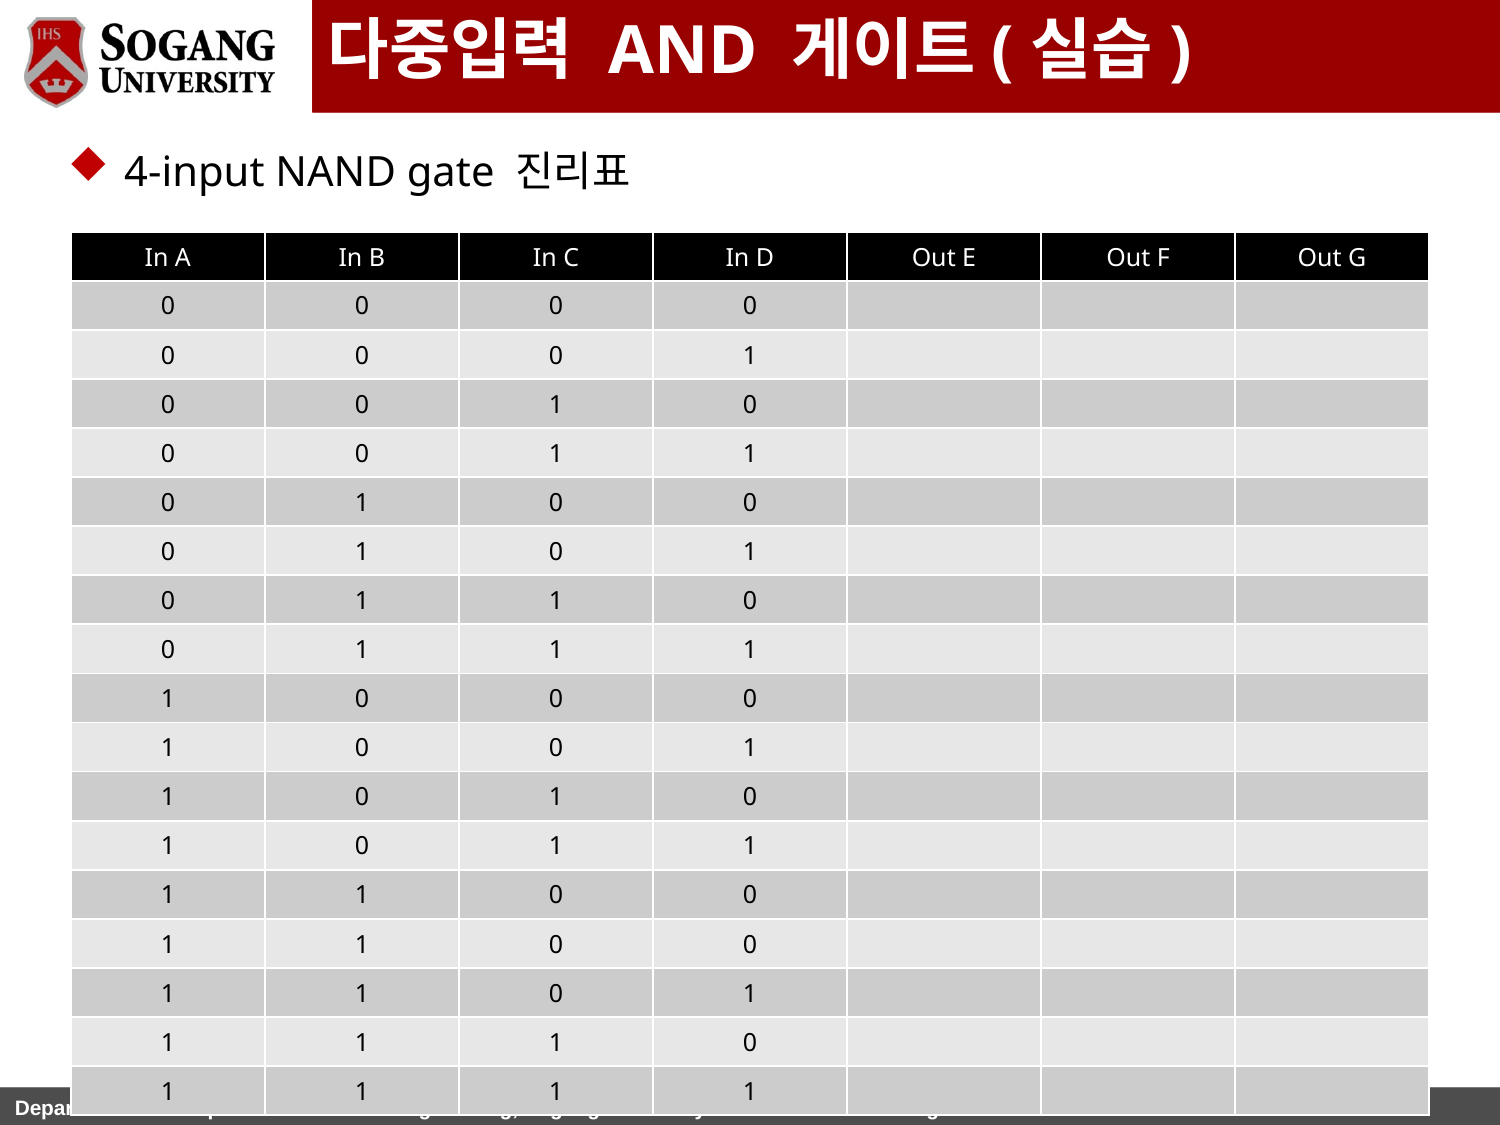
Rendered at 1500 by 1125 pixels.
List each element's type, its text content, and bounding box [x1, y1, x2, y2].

table_cell [848, 871, 1040, 918]
table_cell [848, 331, 1040, 378]
table_cell [1042, 527, 1234, 574]
table_cell 0 [72, 282, 264, 329]
table_cell 1 [460, 429, 652, 476]
table_cell 1 [460, 772, 652, 820]
table_cell [1042, 282, 1234, 329]
table_cell 1 [266, 871, 458, 918]
table_cell [848, 674, 1040, 722]
table_cell [1236, 527, 1428, 574]
picture [99, 23, 275, 93]
table_cell 0 [72, 331, 264, 378]
table_cell 1 [266, 527, 458, 574]
table_cell 1 [72, 969, 264, 1016]
table_cell [848, 723, 1040, 771]
table_header In B [266, 233, 458, 280]
table_cell 0 [266, 772, 458, 820]
table_cell 0 [460, 723, 652, 771]
table_cell 1 [266, 1067, 458, 1114]
table_cell [1236, 969, 1428, 1016]
text_box 4-input NAND gate 진리표 [53, 137, 1424, 1059]
table_cell 1 [460, 822, 652, 869]
text_box 다중입력 AND 게이트(실습) [312, 0, 1500, 114]
table_cell 1 [72, 674, 264, 722]
table_cell [1236, 1018, 1428, 1065]
table_cell 0 [266, 822, 458, 869]
table_cell [848, 527, 1040, 574]
table_cell 1 [654, 1067, 846, 1114]
table_cell 0 [72, 380, 264, 427]
table_cell [848, 920, 1040, 967]
table_cell [848, 429, 1040, 476]
table_header In A [72, 233, 264, 280]
table_cell [848, 380, 1040, 427]
table_cell [1042, 478, 1234, 525]
table_cell [1042, 380, 1234, 427]
table_cell [1236, 674, 1428, 722]
table_cell [1236, 871, 1428, 918]
table_cell 0 [654, 772, 846, 820]
table_cell 1 [266, 1018, 458, 1065]
table_cell 1 [654, 723, 846, 771]
table_cell 1 [72, 822, 264, 869]
table_cell 1 [266, 920, 458, 967]
table_cell [1236, 723, 1428, 771]
table_header Out F [1042, 233, 1234, 280]
table_cell 0 [654, 920, 846, 967]
table_cell [1042, 920, 1234, 967]
table_cell 0 [460, 674, 652, 722]
table_cell 0 [460, 920, 652, 967]
table_cell [1236, 920, 1428, 967]
table_cell 0 [654, 576, 846, 623]
table_cell 1 [460, 1067, 652, 1114]
table_cell 0 [72, 429, 264, 476]
table_cell [1236, 625, 1428, 673]
table_cell [1042, 871, 1234, 918]
table_cell [1042, 772, 1234, 820]
table_cell [1236, 1067, 1428, 1114]
table_cell 1 [654, 527, 846, 574]
table_cell 0 [72, 576, 264, 623]
table_header In C [460, 233, 652, 280]
table_cell [848, 1018, 1040, 1065]
table_cell 1 [266, 576, 458, 623]
table_cell [1042, 331, 1234, 378]
table_cell 0 [460, 478, 652, 525]
table_cell 0 [266, 674, 458, 722]
table_cell [1236, 429, 1428, 476]
table_cell 0 [266, 380, 458, 427]
table_cell [1042, 723, 1234, 771]
table_cell 1 [654, 331, 846, 378]
table_cell [1236, 822, 1428, 869]
table_cell [848, 625, 1040, 673]
table_cell [1042, 969, 1234, 1016]
table_cell [848, 1067, 1040, 1114]
table_cell [848, 822, 1040, 869]
table_cell [848, 282, 1040, 329]
table_cell [1042, 1067, 1234, 1114]
table_cell 1 [72, 920, 264, 967]
table_cell [1042, 822, 1234, 869]
table_cell 1 [266, 969, 458, 1016]
table_cell [1236, 772, 1428, 820]
table_cell 1 [460, 1018, 652, 1065]
table_cell 0 [266, 282, 458, 329]
table_cell [848, 478, 1040, 525]
table_cell [1042, 1018, 1234, 1065]
table_cell 0 [654, 1018, 846, 1065]
table_cell 0 [460, 969, 652, 1016]
table_cell 0 [654, 478, 846, 525]
table_cell [848, 772, 1040, 820]
table_cell [1042, 625, 1234, 673]
table_cell 1 [266, 625, 458, 673]
picture [24, 17, 88, 108]
table_cell 0 [72, 478, 264, 525]
table_cell 1 [72, 1018, 264, 1065]
table_cell [1236, 478, 1428, 525]
table_cell 0 [266, 429, 458, 476]
table_header Out G [1236, 233, 1428, 280]
table_cell 0 [460, 331, 652, 378]
table_cell 0 [72, 625, 264, 673]
table_cell 0 [460, 282, 652, 329]
table_cell 1 [72, 723, 264, 771]
table_cell 1 [460, 380, 652, 427]
table_cell 0 [654, 674, 846, 722]
table_cell 0 [460, 871, 652, 918]
table_cell [1042, 674, 1234, 722]
table_cell 1 [72, 871, 264, 918]
table_cell [1042, 429, 1234, 476]
table_cell 1 [266, 478, 458, 525]
table_cell [1236, 282, 1428, 329]
table_cell [1236, 576, 1428, 623]
table_cell [1236, 331, 1428, 378]
table_cell 0 [266, 331, 458, 378]
table_cell 1 [460, 625, 652, 673]
table_cell 1 [654, 822, 846, 869]
table_cell 0 [654, 380, 846, 427]
table_cell 0 [460, 527, 652, 574]
table_cell 0 [72, 527, 264, 574]
table_cell [848, 576, 1040, 623]
table_cell [1042, 576, 1234, 623]
table_cell [1236, 380, 1428, 427]
table_cell 0 [654, 282, 846, 329]
table_cell 1 [654, 429, 846, 476]
table_cell 1 [654, 625, 846, 673]
table_cell 0 [266, 723, 458, 771]
table_cell 1 [654, 969, 846, 1016]
table_cell 0 [654, 871, 846, 918]
table_cell 1 [460, 576, 652, 623]
table_cell [848, 969, 1040, 1016]
table_header Out E [848, 233, 1040, 280]
table_cell 1 [72, 1067, 264, 1114]
table_cell 1 [72, 772, 264, 820]
table_header In D [654, 233, 846, 280]
